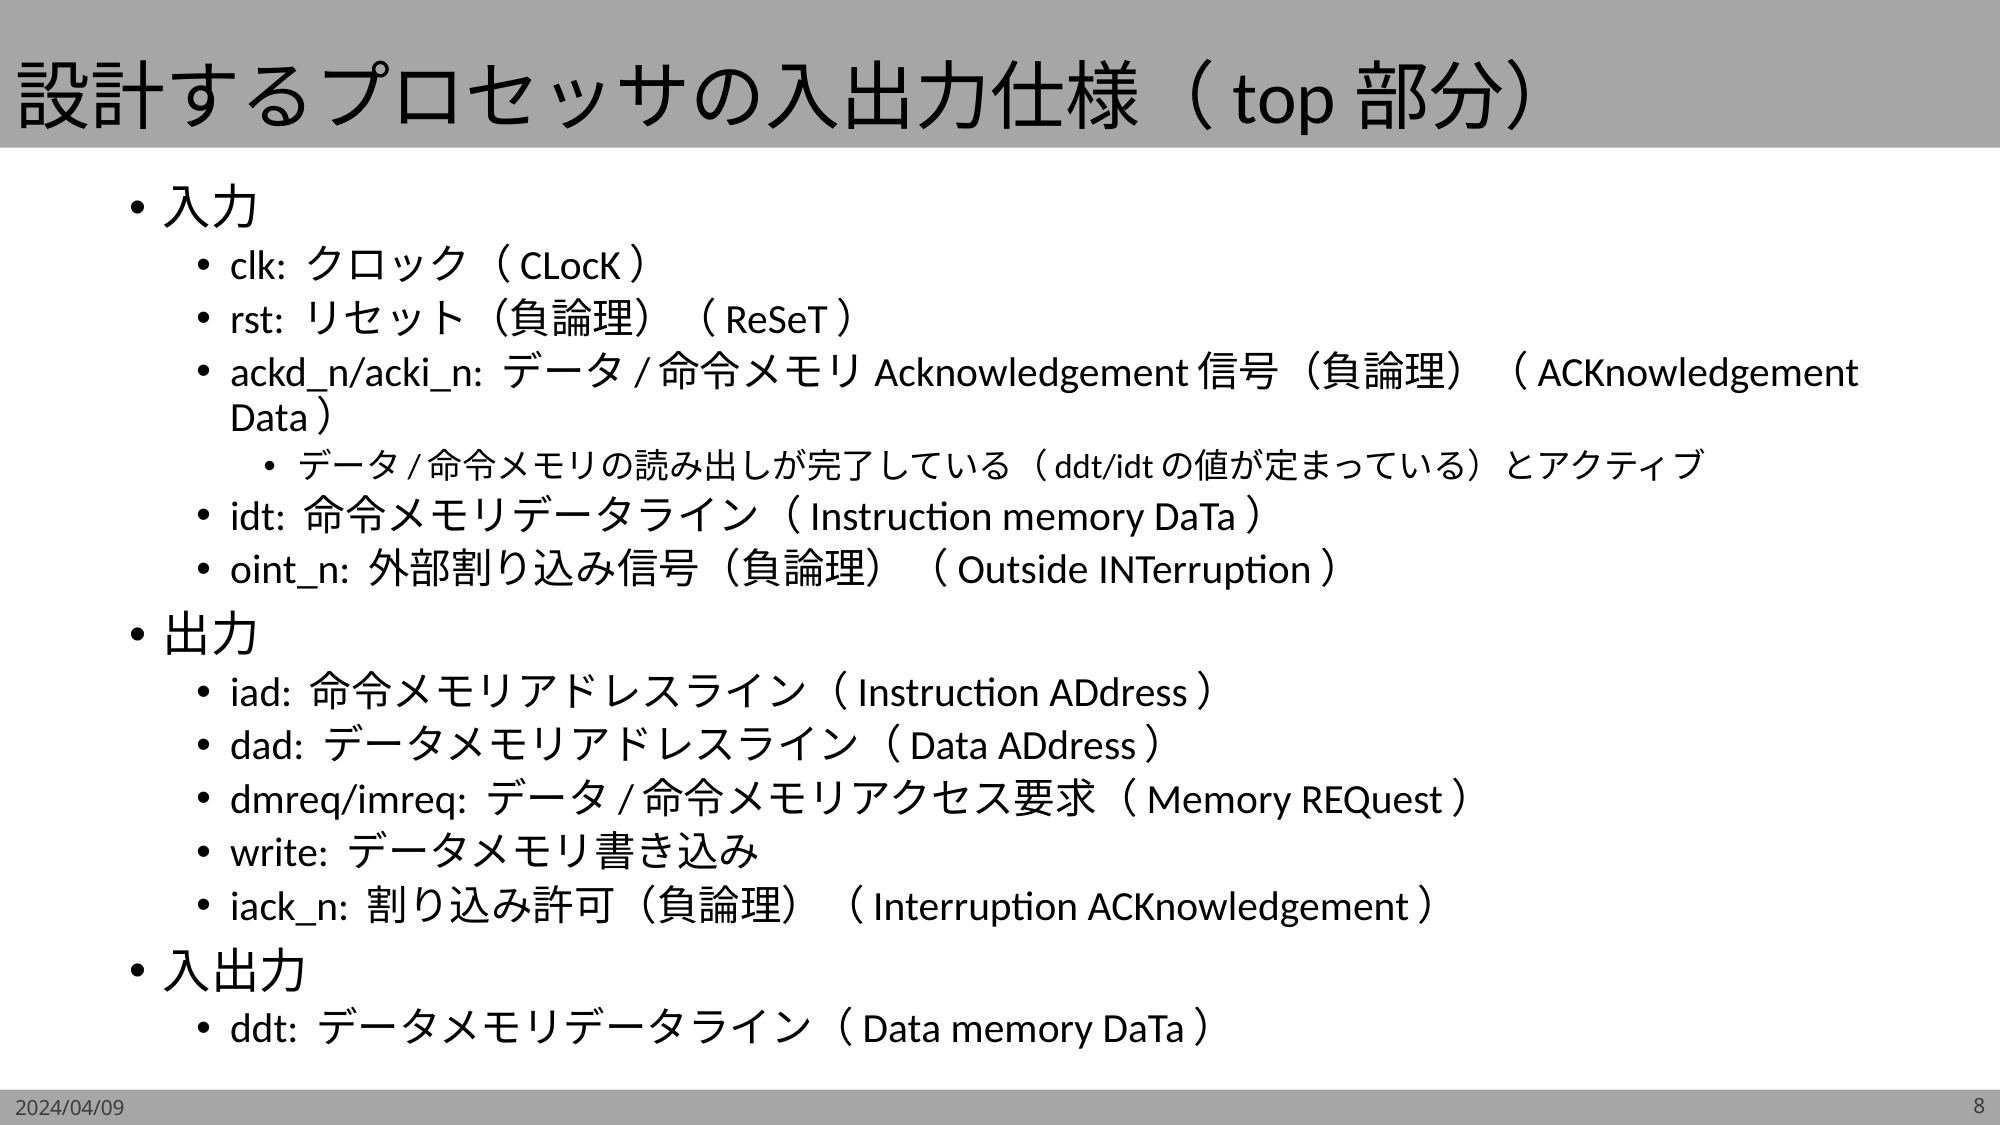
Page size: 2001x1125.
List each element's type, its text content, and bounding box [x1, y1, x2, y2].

slide_number 8 [1763, 1089, 2000, 1125]
list 入力 clk: クロック（CLocK） rst: リセット（負論理）（ReSeT） ackd_n/acki_n: データ/命令メモリAcknowledgement信号（負論理）（ACKnowledgement Data） データ/命令メモリの読み出しが完了している（ddt/idtの値が定まっている）とアクティブ idt: 命令メモリデータライン（Instruction memory DaTa） oint_n: 外部割り込み信号（負論理）（Outside INTerruption） 出力 iad: 命令メモリアドレスライン（Instruction ADdress） dad: データメモリアドレスライン（Data ADdress） dmreq/imreq: データ/命令メモリアクセス要求（Memory REQuest） write: データメモリ書き込み iack_n: 割り込み許可（負論理）（Interruption ACKnowledgement） 入出力 ddt: データメモリデータライン（Data memory DaTa） [114, 175, 1886, 1062]
title 設計するプロセッサの入出力仕様（top部分） [0, 0, 2000, 148]
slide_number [0, 1089, 237, 1125]
